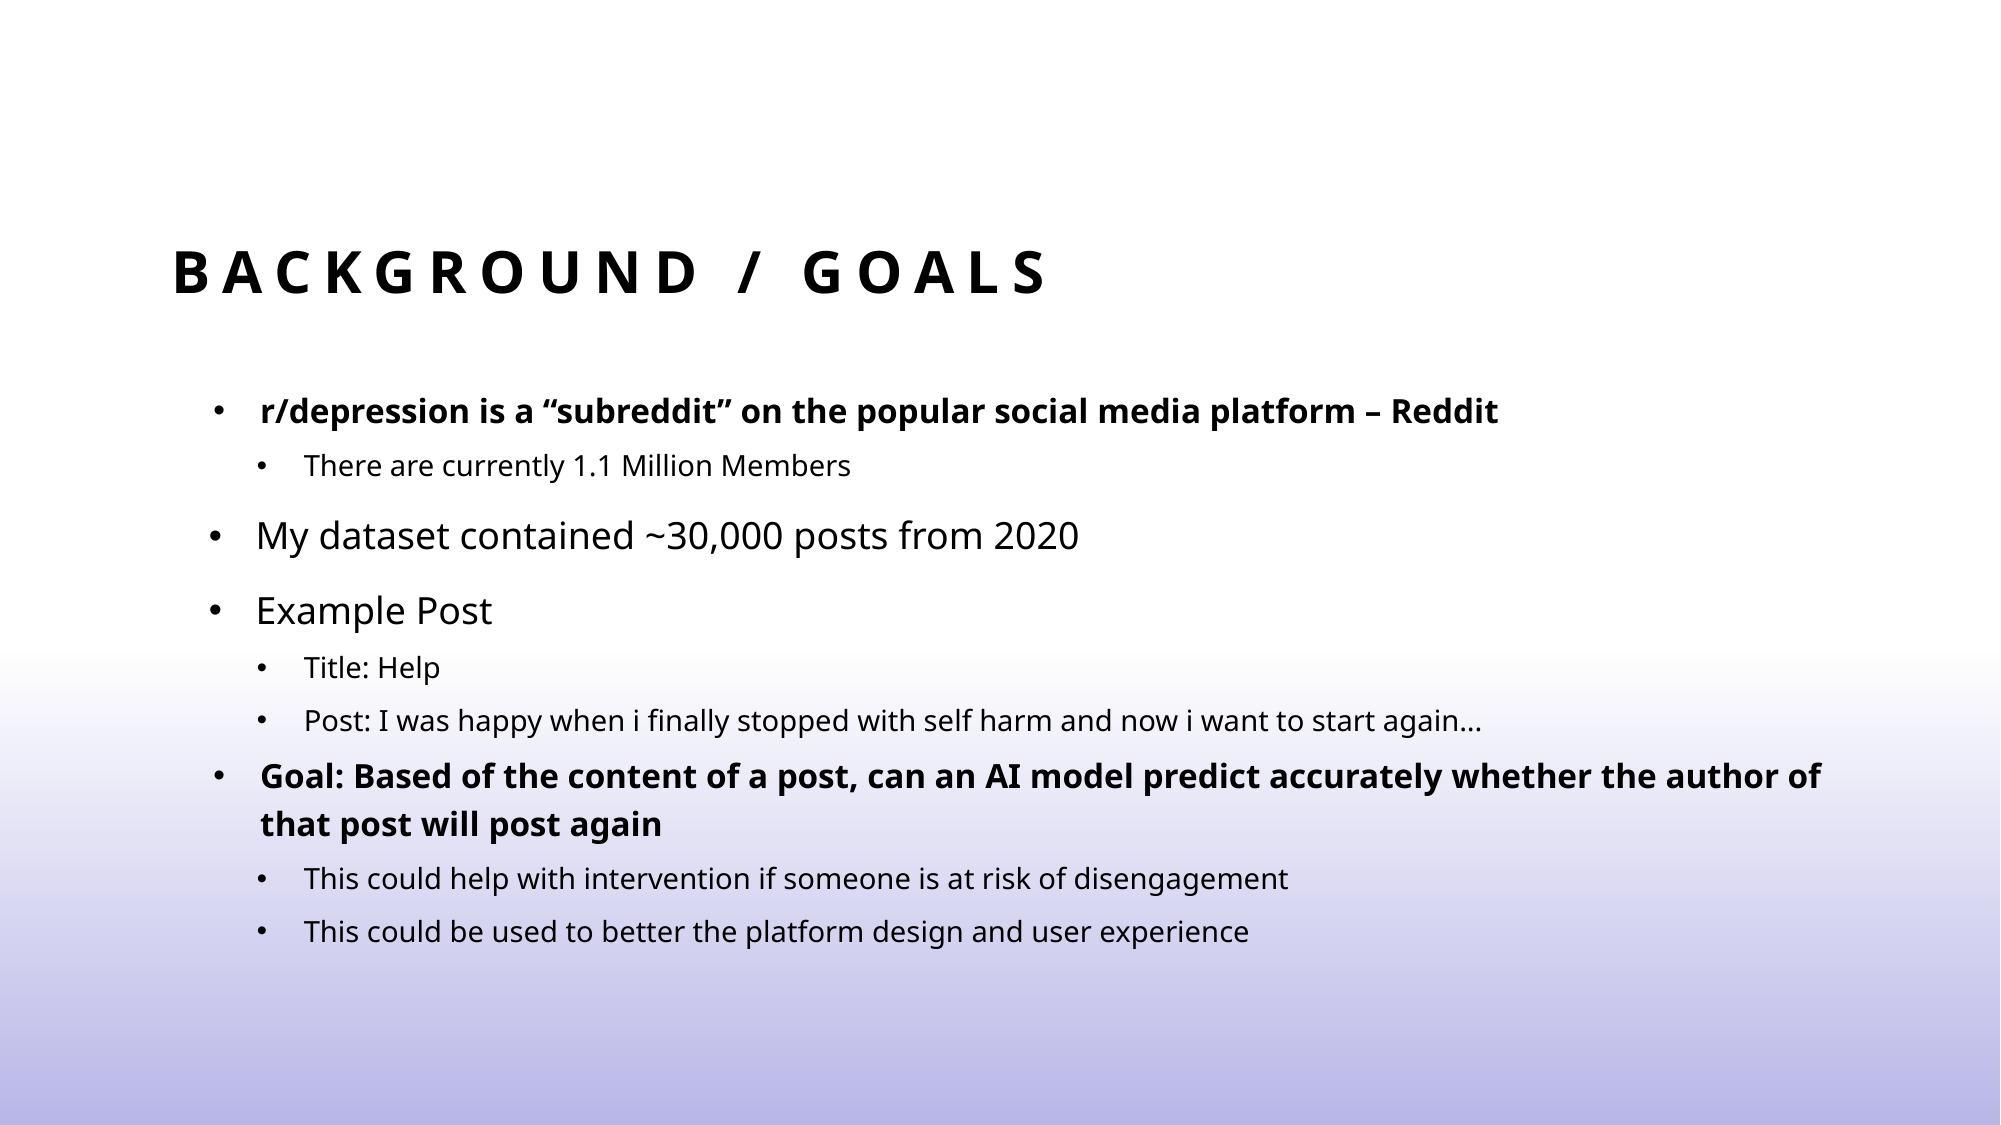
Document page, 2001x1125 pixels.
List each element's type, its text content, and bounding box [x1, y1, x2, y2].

title Background / Goals [156, 124, 1844, 313]
list r/depression is a “subreddit” on the popular social media platform – Reddit There are currently 1.1 Million Members My dataset contained ~30,000 posts from 2020 Example Post Title: Help Post: I was happy when i finally stopped with self harm and now i want to start again... Goal: Based of the content of a post, can an AI model predict accurately whether the author of that post will post again This could help with intervention if someone is at risk of disengagement This could be used to better the platform design and user experience [156, 375, 1844, 1014]
